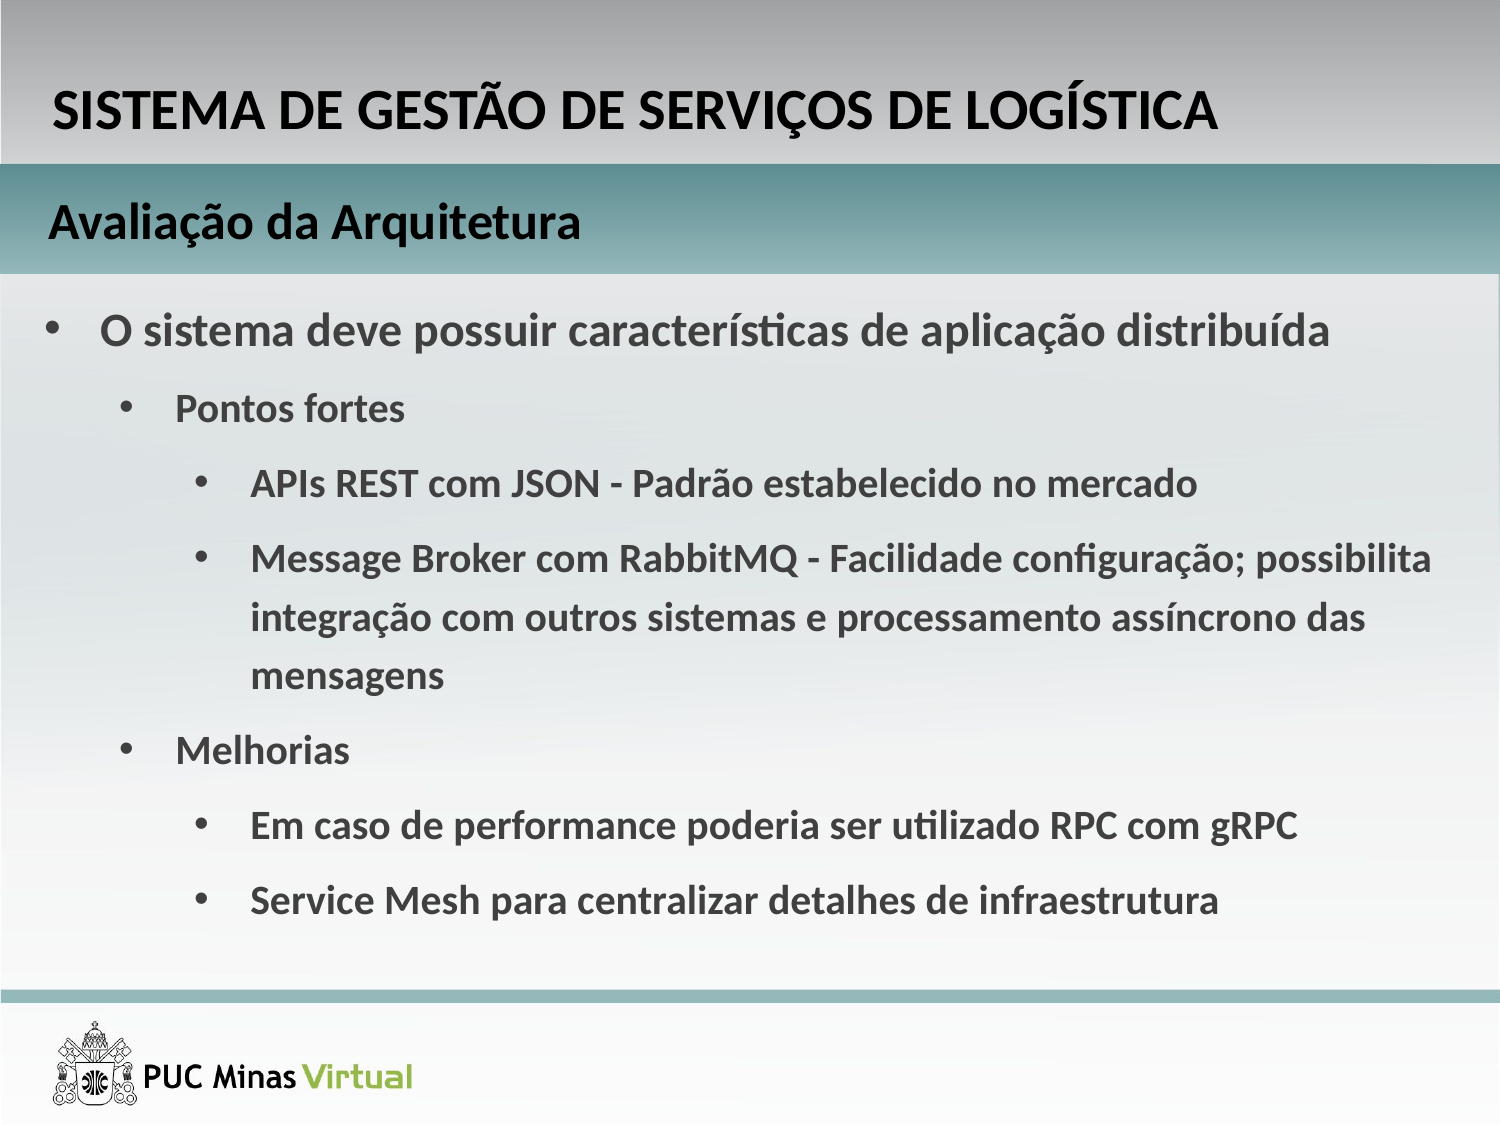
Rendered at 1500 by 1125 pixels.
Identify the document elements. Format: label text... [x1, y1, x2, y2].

text_box Avaliação da Arquitetura [33, 180, 1467, 258]
picture [0, 275, 1500, 1125]
text_box [0, 162, 1500, 275]
text_box SISTEMA DE GESTÃO DE SERVIÇOS DE LOGÍSTICA [37, 75, 1486, 149]
picture [0, 0, 1500, 162]
text_box O sistema deve possuir características de aplicação distribuída Pontos fortes APIs REST com JSON - Padrão estabelecido no mercado Message Broker com RabbitMQ - Facilidade configuração; possibilita integração com outros sistemas e processamento assíncrono das mensagens Melhorias Em caso de performance poderia ser utilizado RPC com gRPC Service Mesh para centralizar detalhes de infraestrutura [29, 290, 1478, 967]
